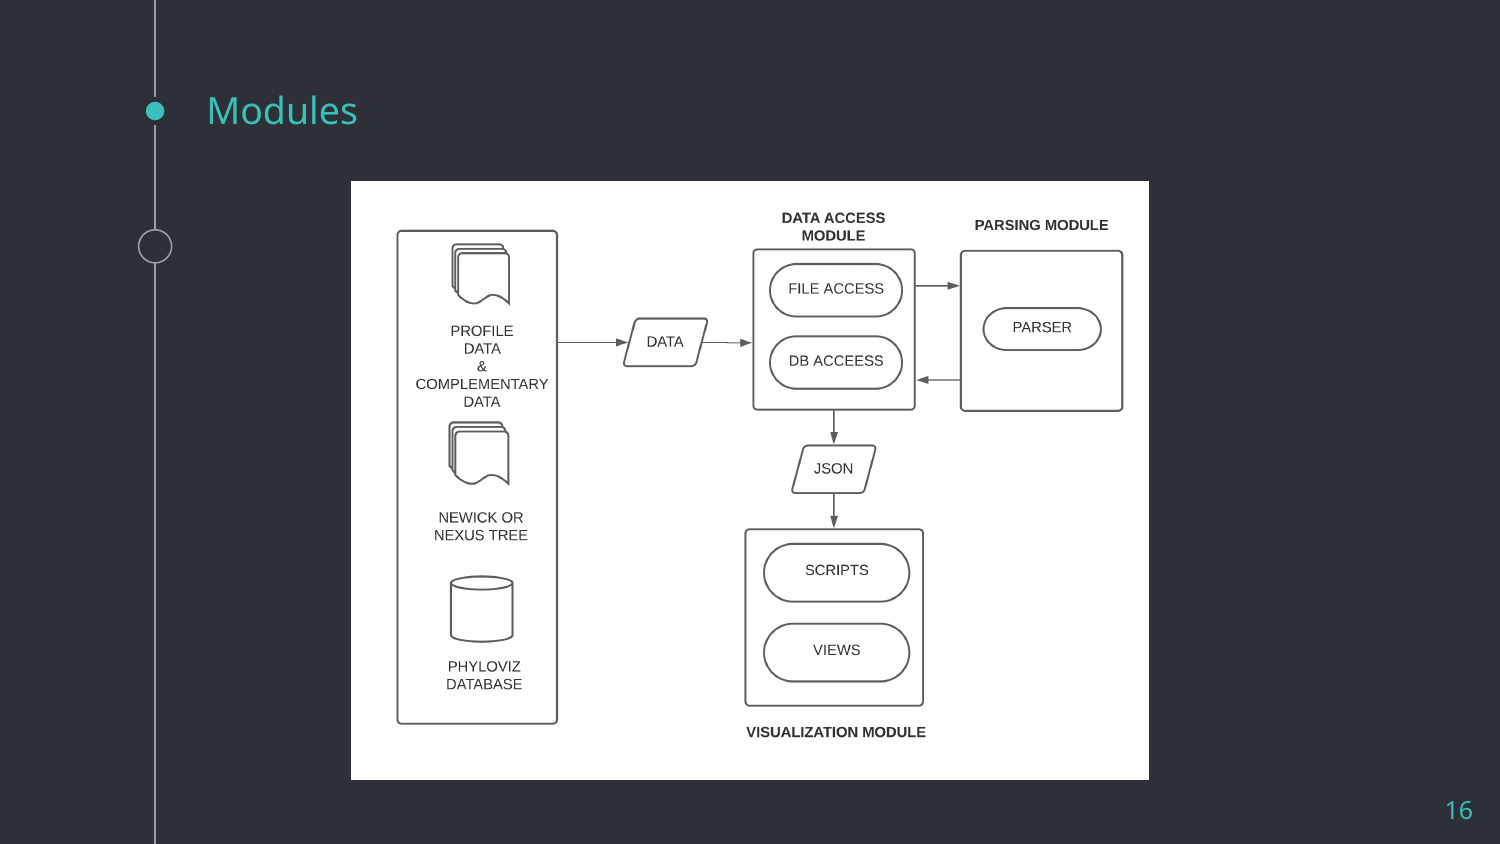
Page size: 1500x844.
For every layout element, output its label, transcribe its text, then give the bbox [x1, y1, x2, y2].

picture [350, 180, 1149, 780]
title Modules [191, 90, 1317, 147]
slide_number 16 [1398, 779, 1489, 832]
